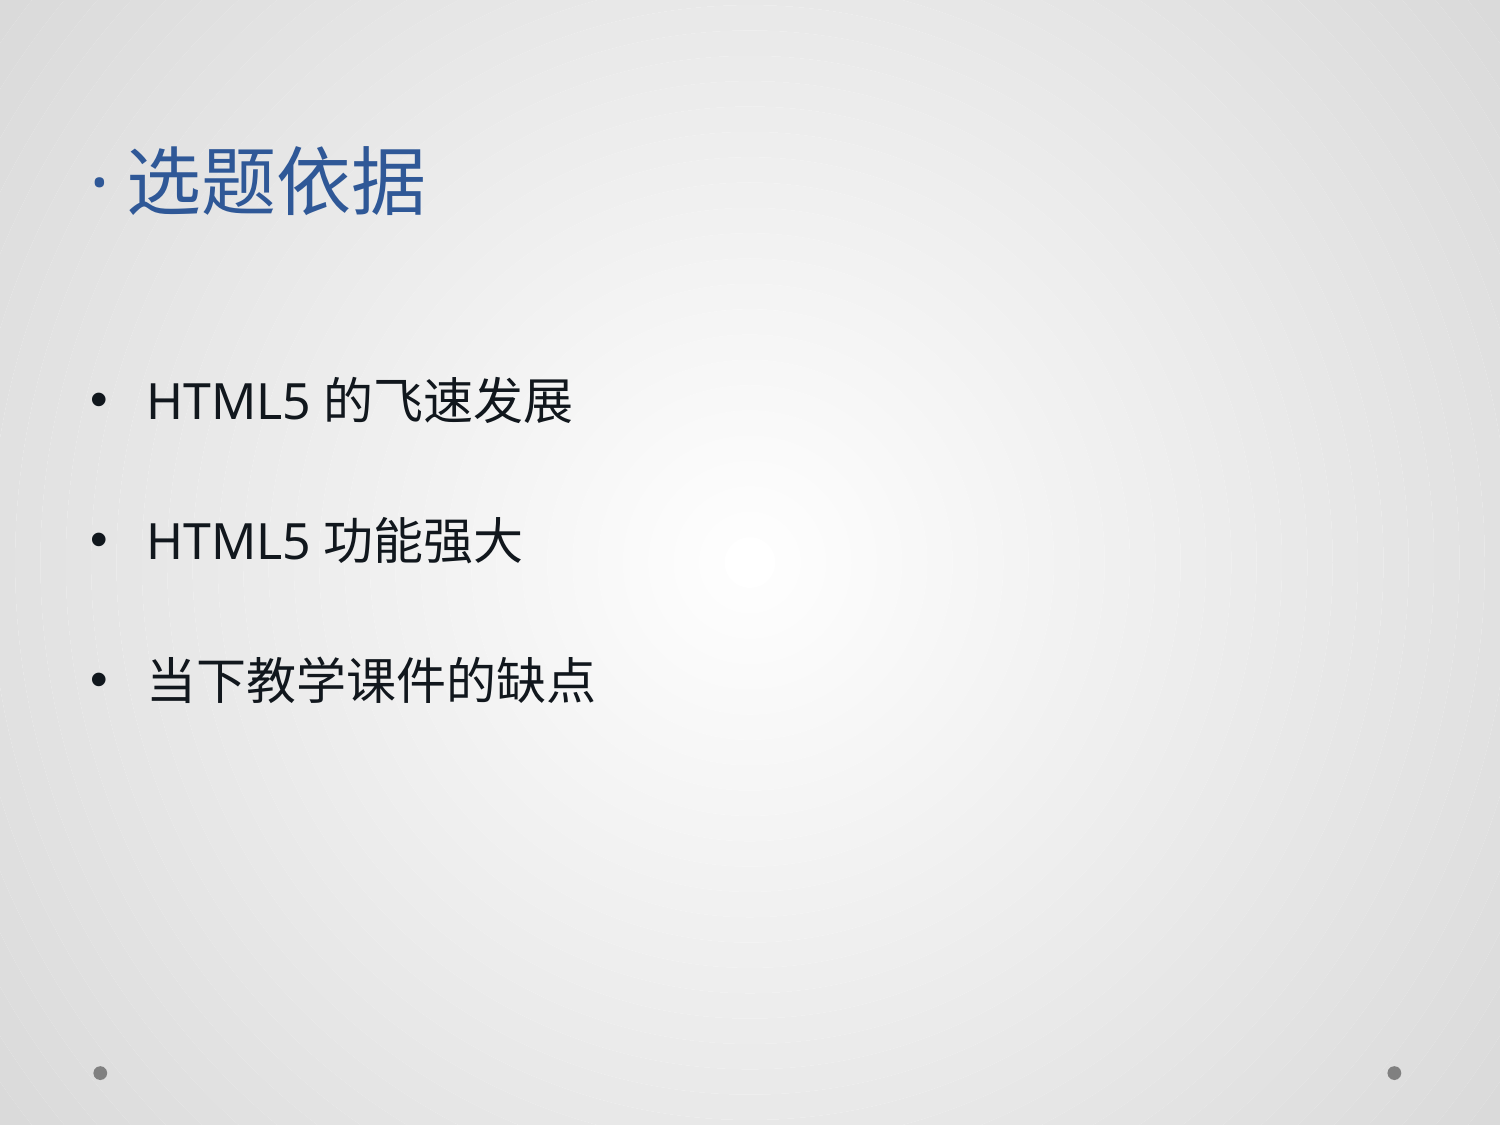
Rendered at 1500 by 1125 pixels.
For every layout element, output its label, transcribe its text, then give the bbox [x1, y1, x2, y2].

list HTML5的飞速发展 HTML5功能强大 当下教学课件的缺点 [75, 361, 1425, 1005]
title ·选题依据 [75, 0, 1425, 232]
